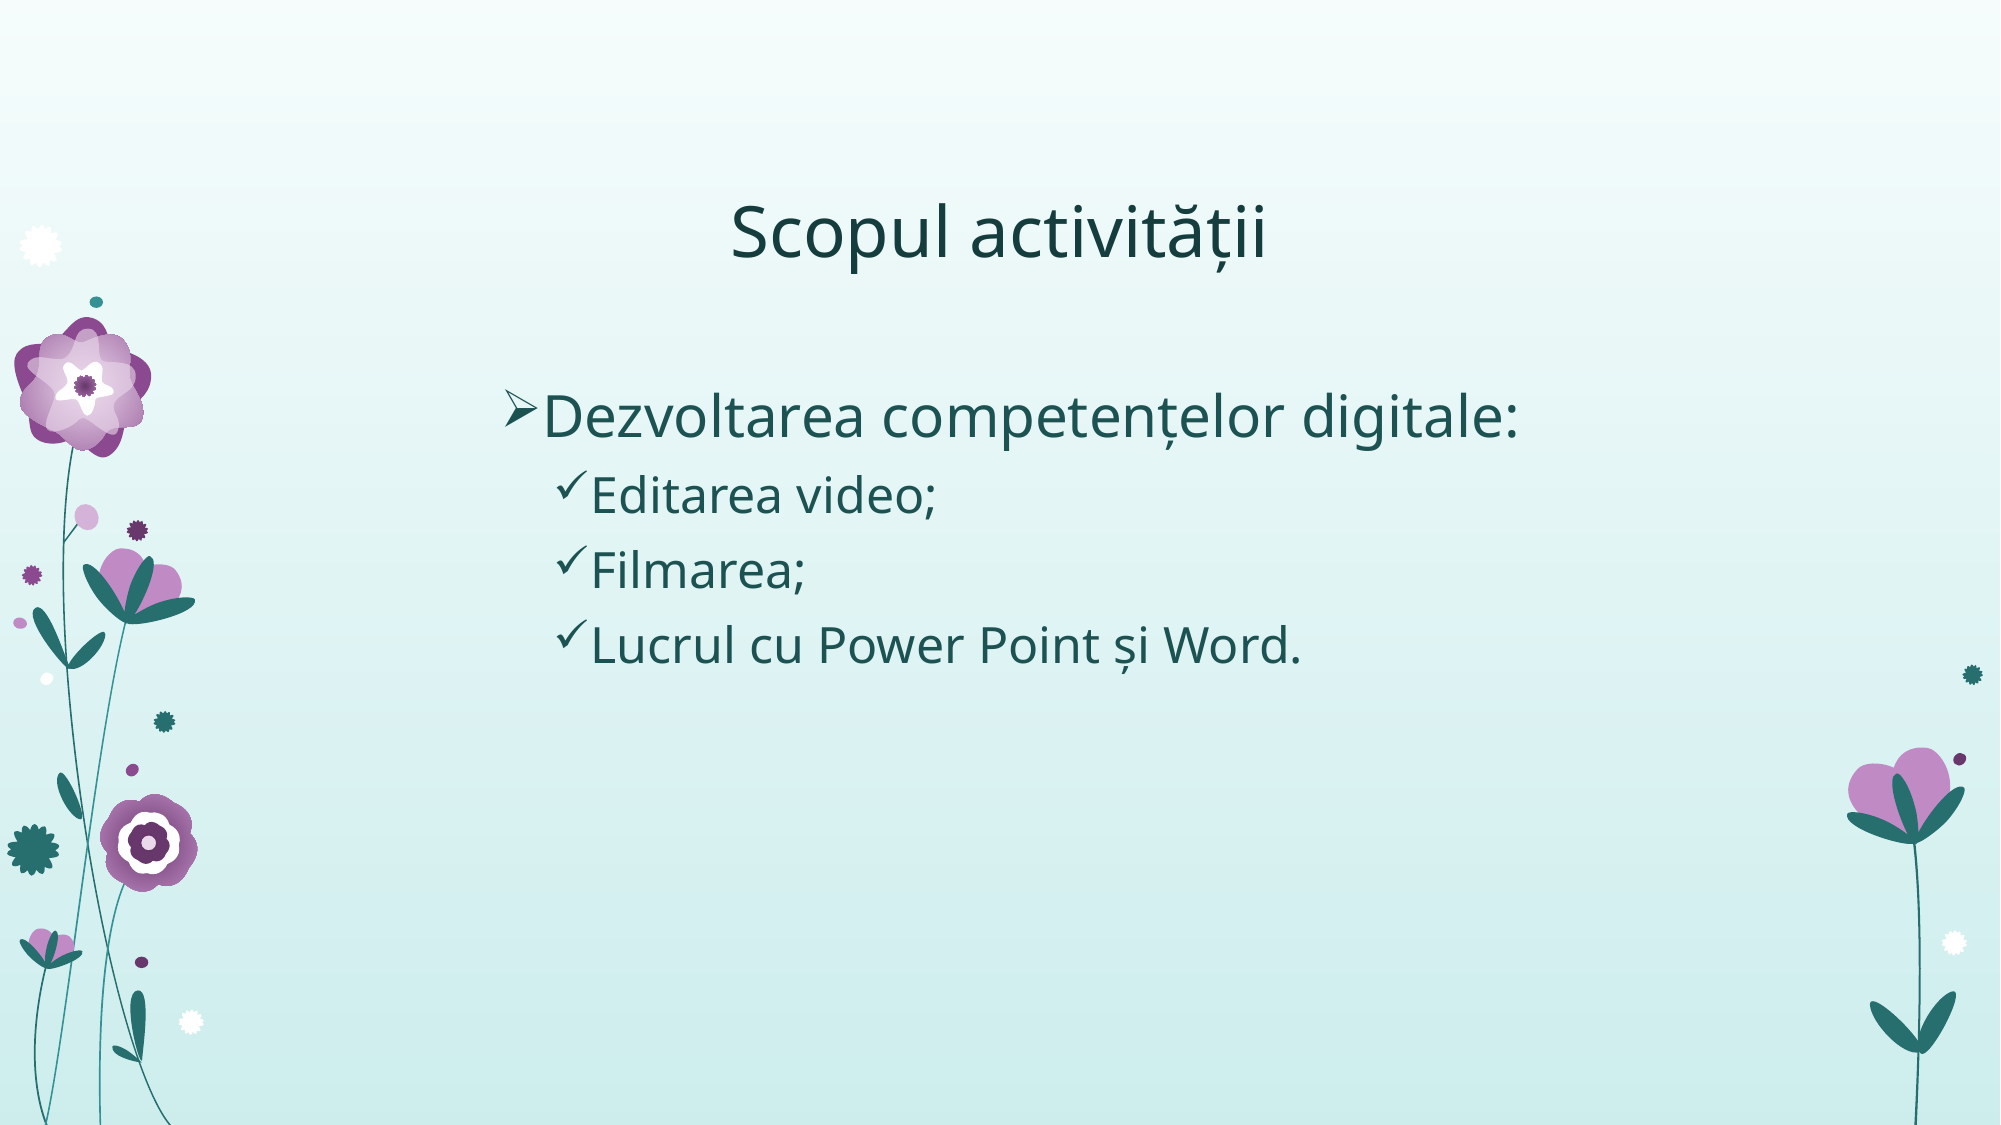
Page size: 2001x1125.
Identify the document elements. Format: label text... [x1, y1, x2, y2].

list Dezvoltarea competențelor digitale: Editarea video; Filmarea; Lucrul cu Power Point și Word. [478, 379, 1979, 1055]
title Scopul activității [249, 92, 1750, 281]
